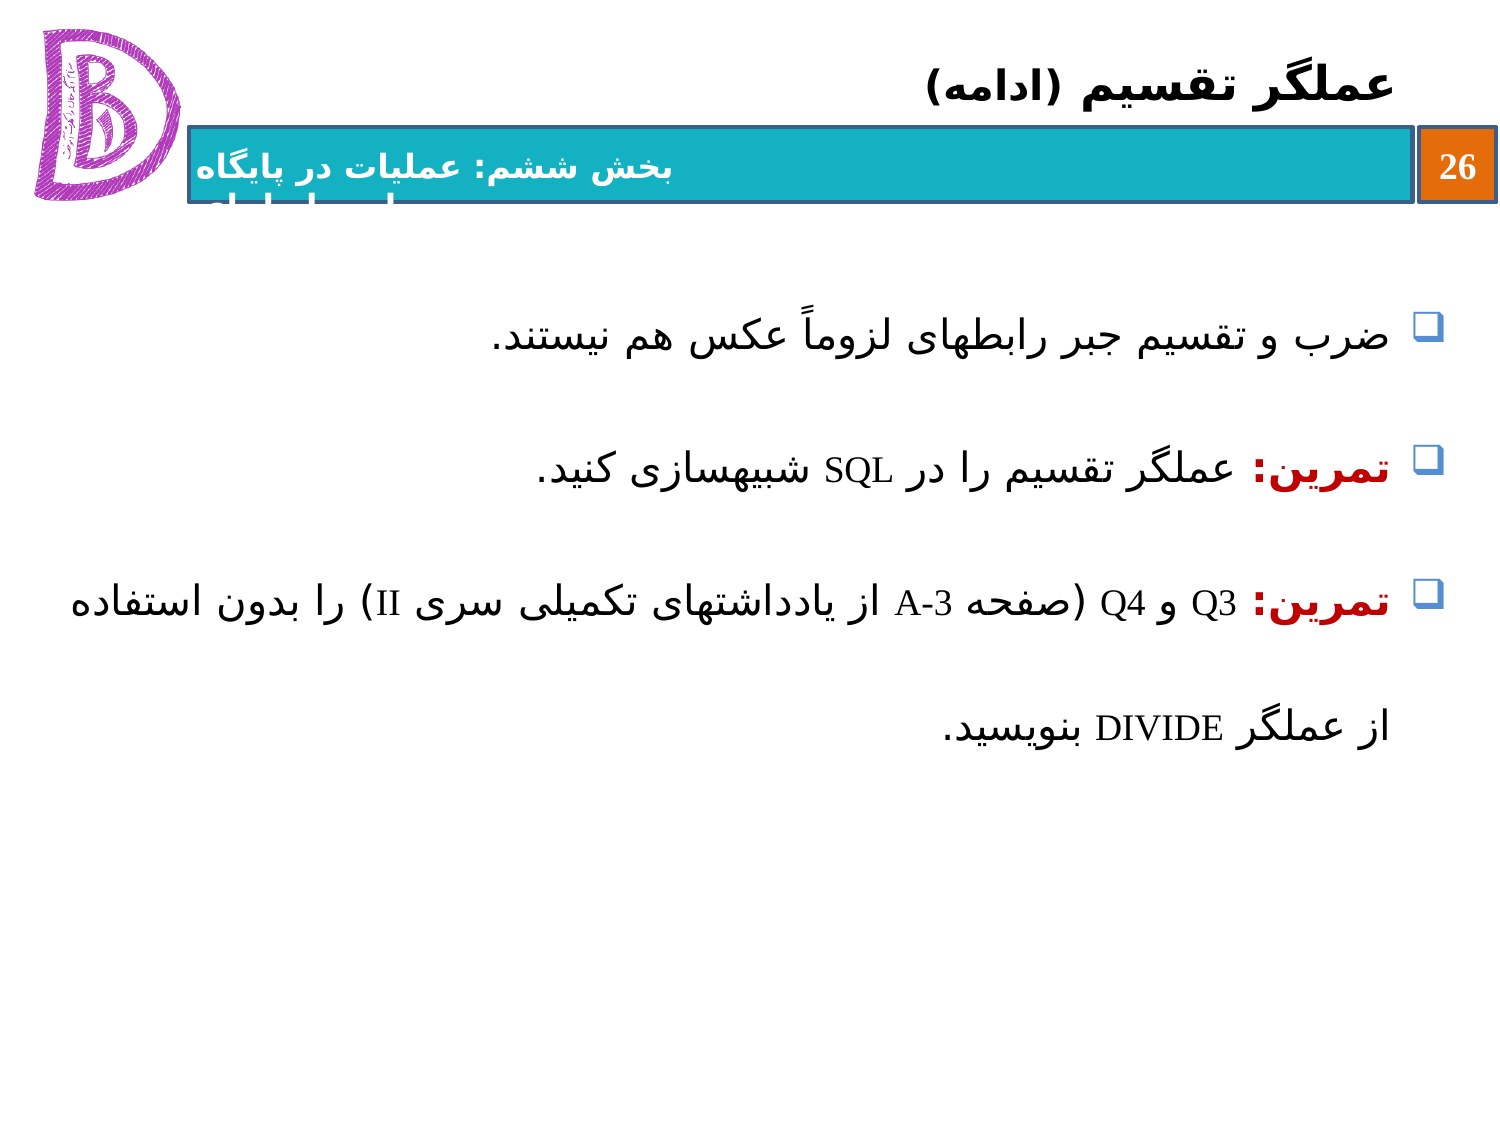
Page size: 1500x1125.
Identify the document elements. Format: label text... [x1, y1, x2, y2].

title عملگر تقسیم (ادامه) [237, 37, 1413, 125]
picture [12, 21, 202, 212]
list ضرب و تقسیم جبر رابطه‏ای لزوماً عکس هم نیستند. تمرین: عملگر تقسیم را در SQL شبیه‏سازی کنید. تمرین: Q3 و Q4 (صفحه A-3 از یادداشت‏های تکمیلی سری II) را بدون استفاده از عملگر DIVIDE بنویسید. [37, 224, 1463, 1088]
